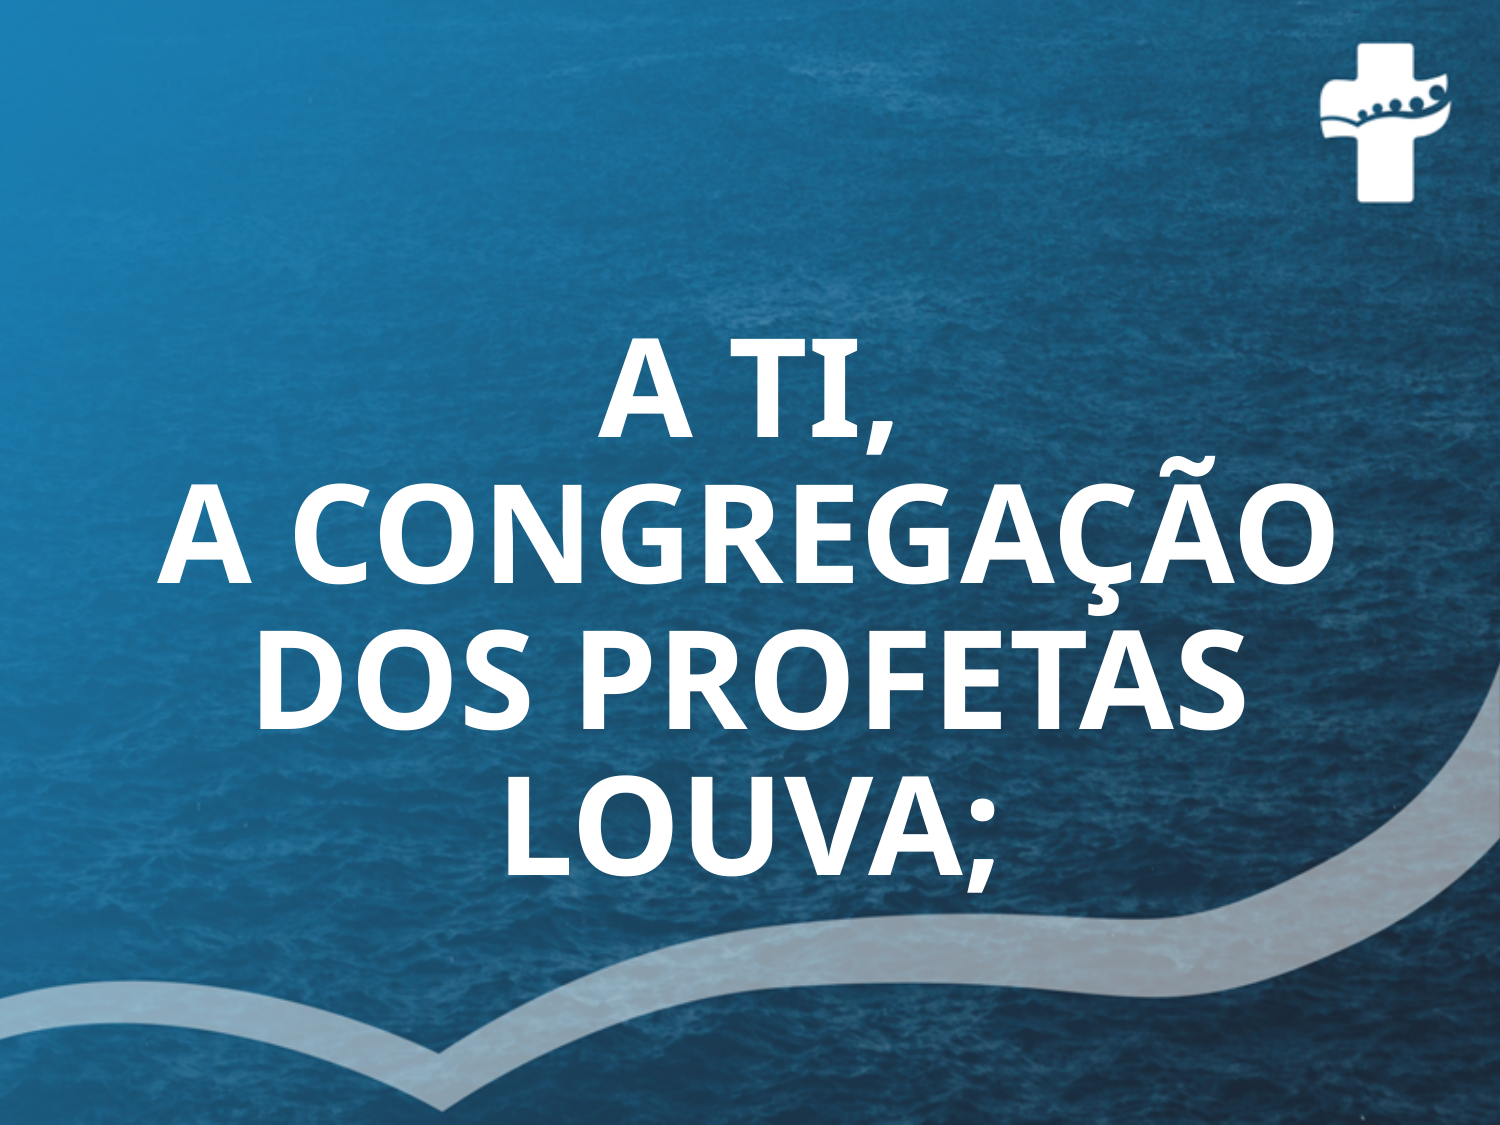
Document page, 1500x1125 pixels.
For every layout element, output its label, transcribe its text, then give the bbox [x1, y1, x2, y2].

title A TI, A CONGREGAÇÃO DOS PROFETAS LOUVA; [0, 444, 1500, 633]
picture [0, 633, 1500, 1125]
picture [0, 0, 1500, 444]
